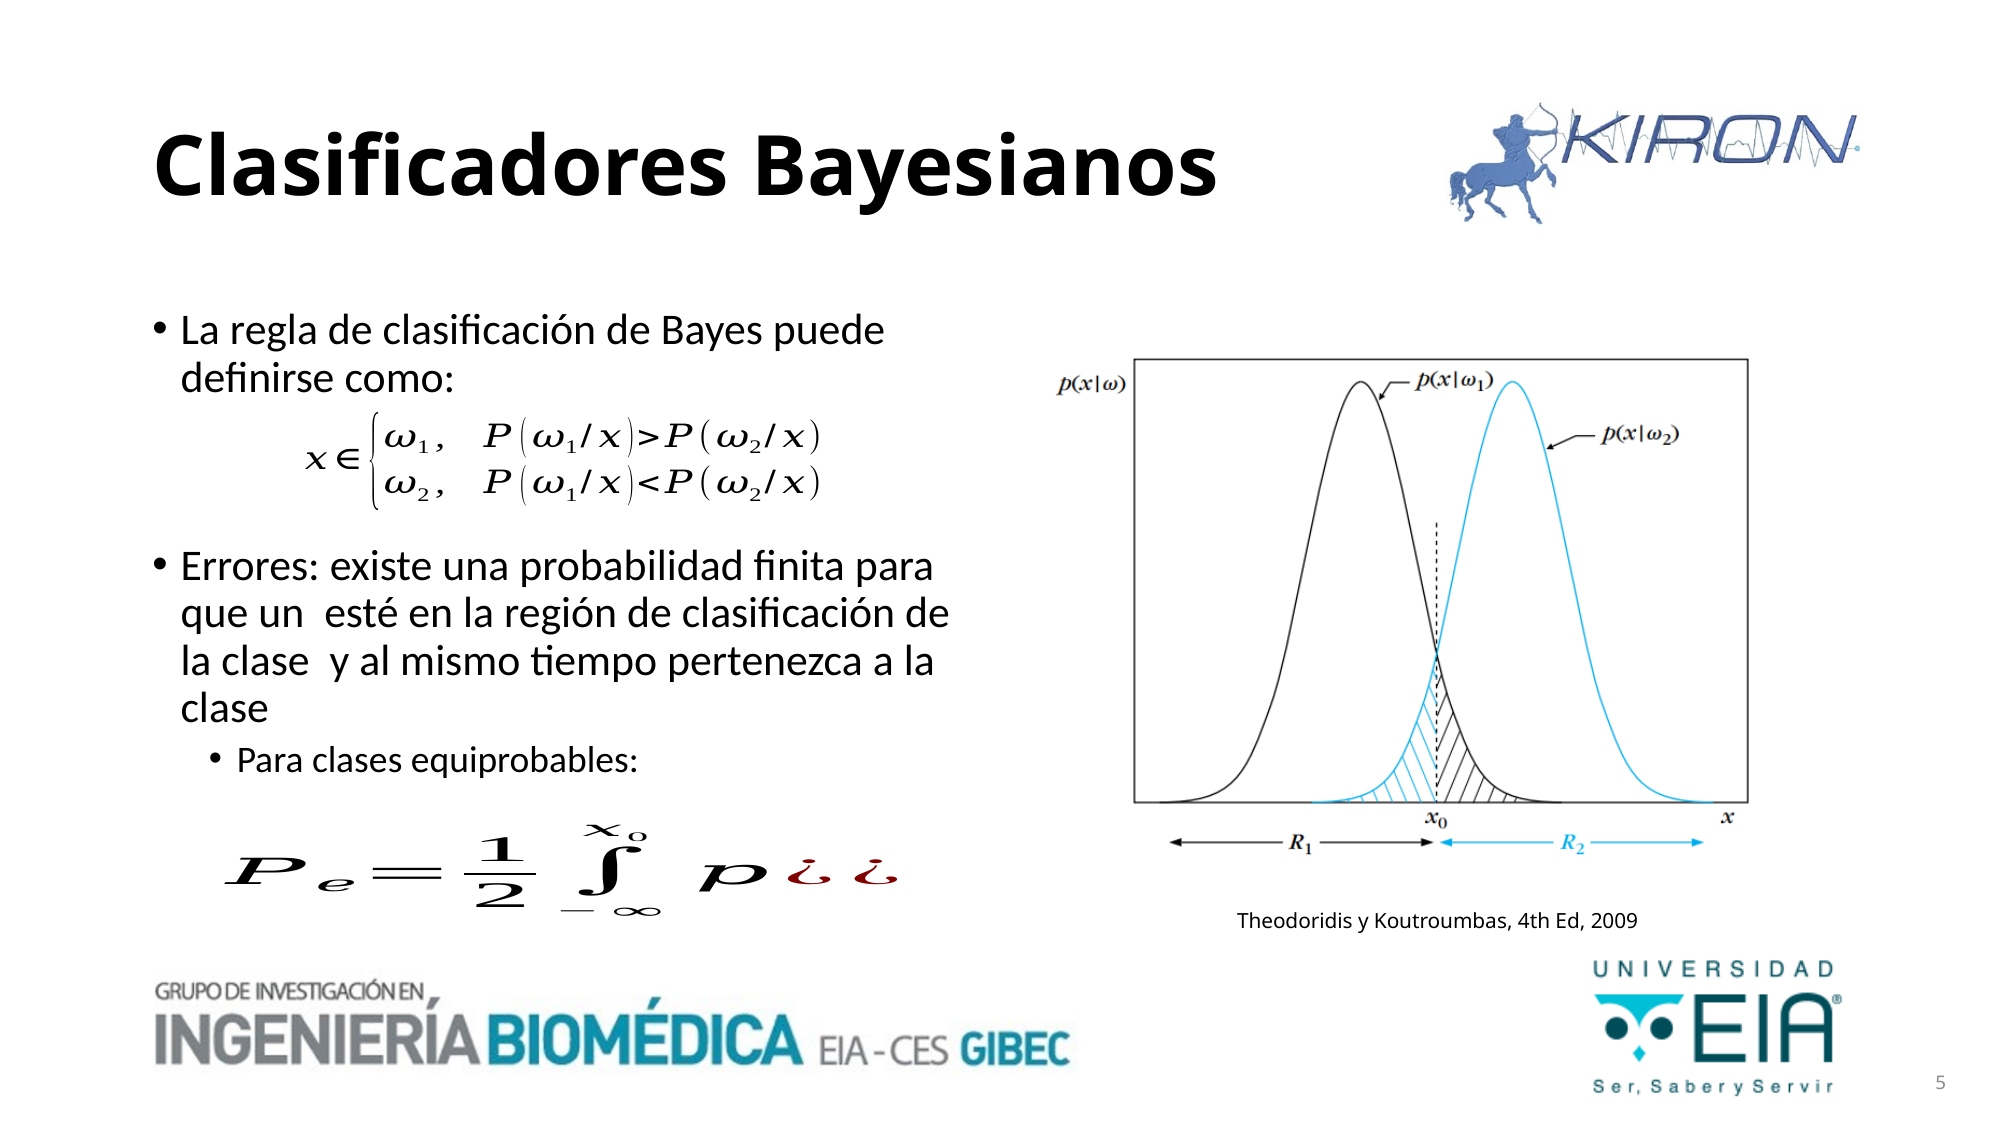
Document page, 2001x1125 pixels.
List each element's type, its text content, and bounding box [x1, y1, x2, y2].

title Clasificadores Bayesianos [137, 59, 1412, 278]
picture [1570, 943, 1863, 1114]
slide_number 5 [1895, 1053, 1986, 1114]
picture [146, 918, 1088, 1089]
text_box Theodoridis y Koutroumbas, 4th Ed, 2009 [1036, 900, 1839, 940]
picture [1446, 98, 1864, 225]
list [1012, 321, 1863, 878]
